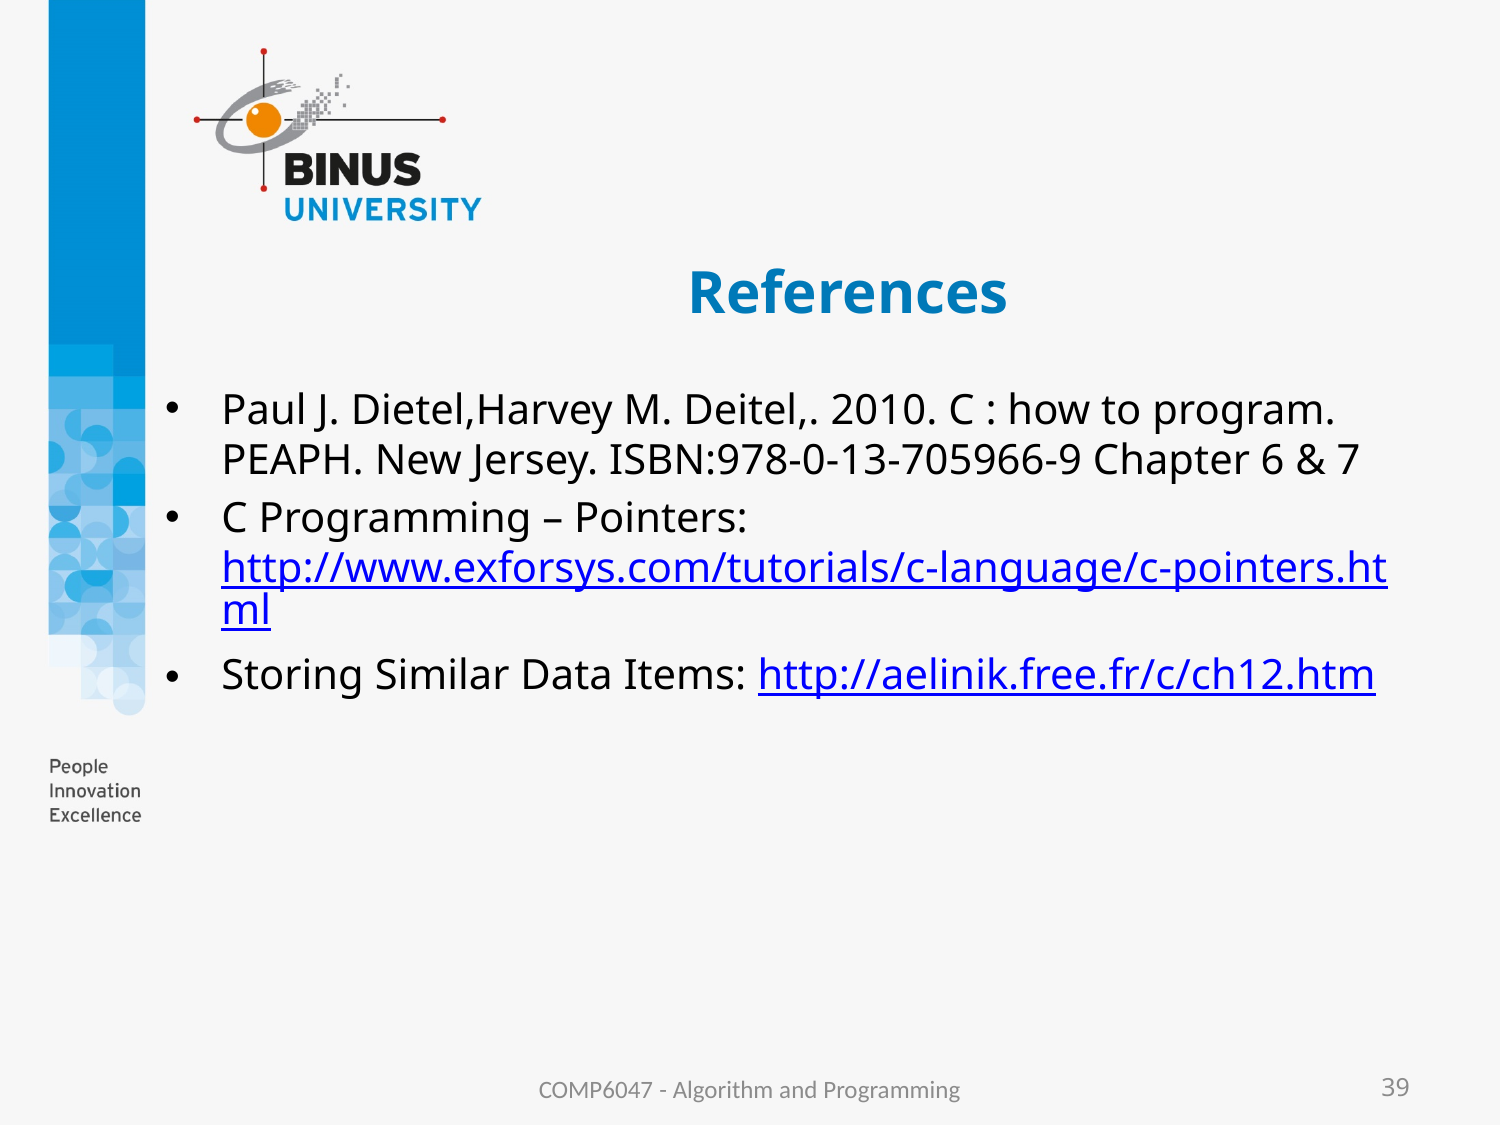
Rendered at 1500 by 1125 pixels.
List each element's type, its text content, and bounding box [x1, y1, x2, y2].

footer COMP6047 - Algorithm and Programming [512, 1058, 988, 1119]
list Paul J. Dietel,Harvey M. Deitel,. 2010. C : how to program. PEAPH. New Jersey. ISBN:978-0-13-705966-9 Chapter 6 & 7 C Programming – Pointers: http://www.exforsys.com/tutorials/c-language/c-pointers.html Storing Similar Data Items: http://aelinik.free.fr/c/ch12.htm [150, 375, 1438, 986]
title References [287, 224, 1409, 355]
slide_number 39 [1074, 1058, 1425, 1119]
picture [0, 0, 1500, 845]
